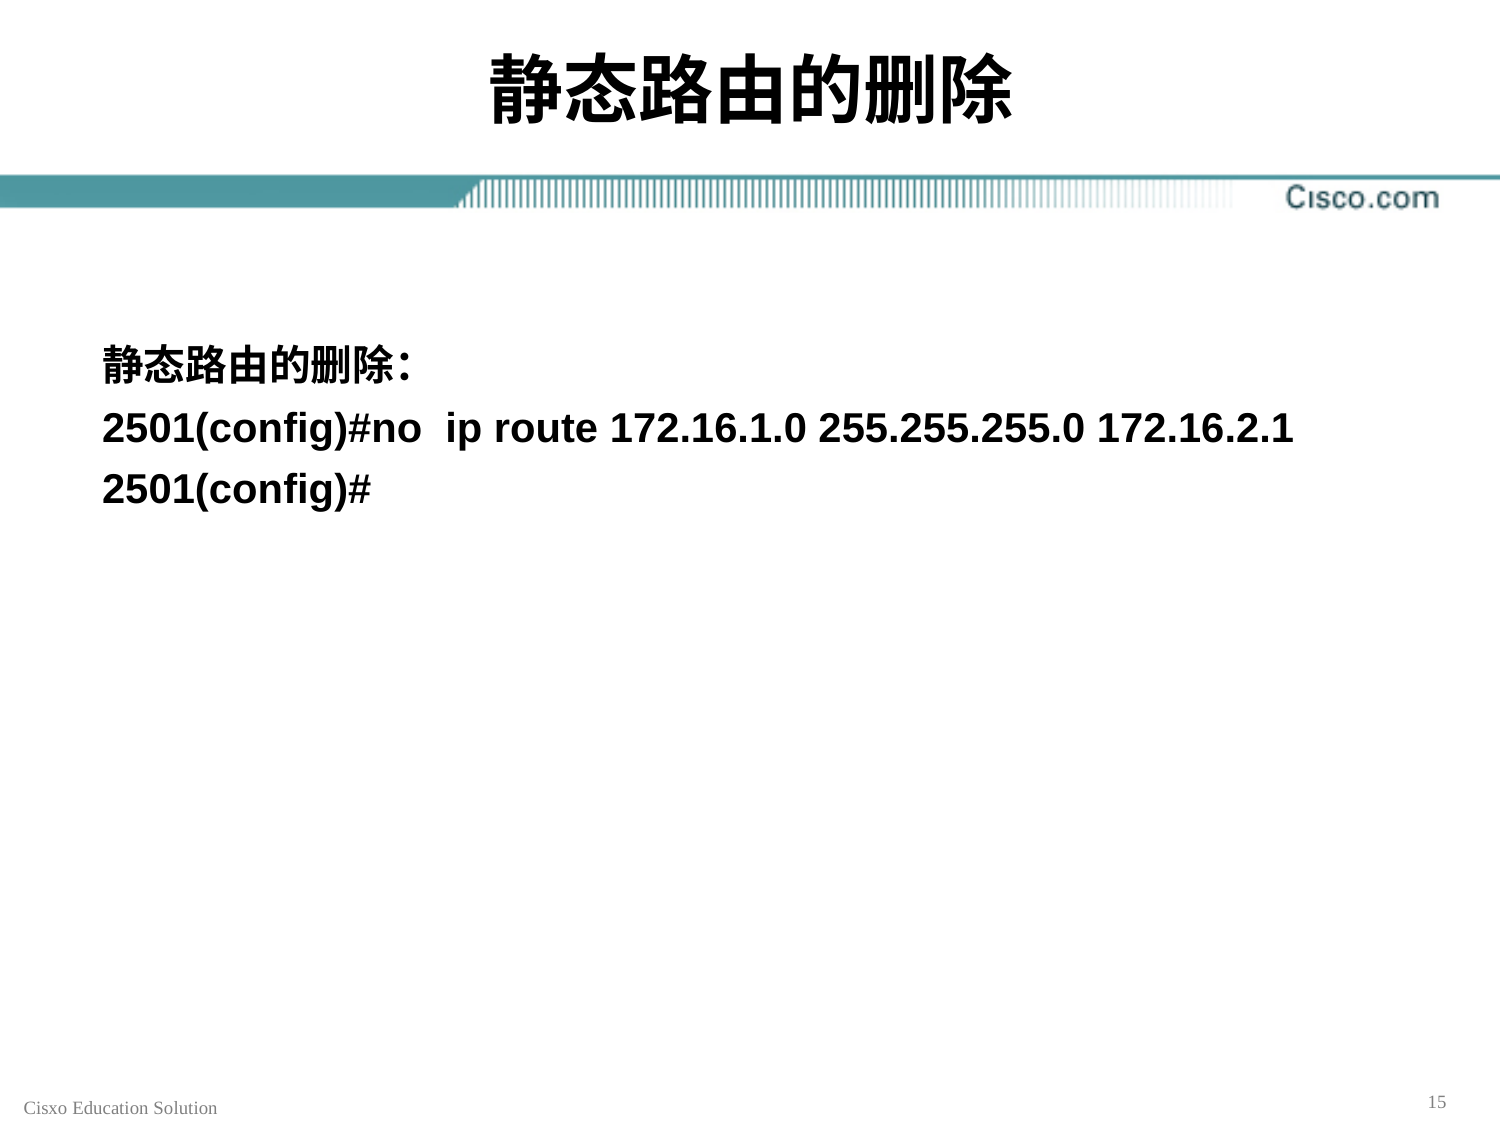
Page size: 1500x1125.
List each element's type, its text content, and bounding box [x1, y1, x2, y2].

picture [0, 172, 1500, 213]
title 静态路由的删除 [125, 0, 1377, 188]
list 静态路由的删除： 2501(config)#no ip route 172.16.1.0 255.255.255.0 172.16.2.1 2501(config)# [88, 338, 1438, 924]
